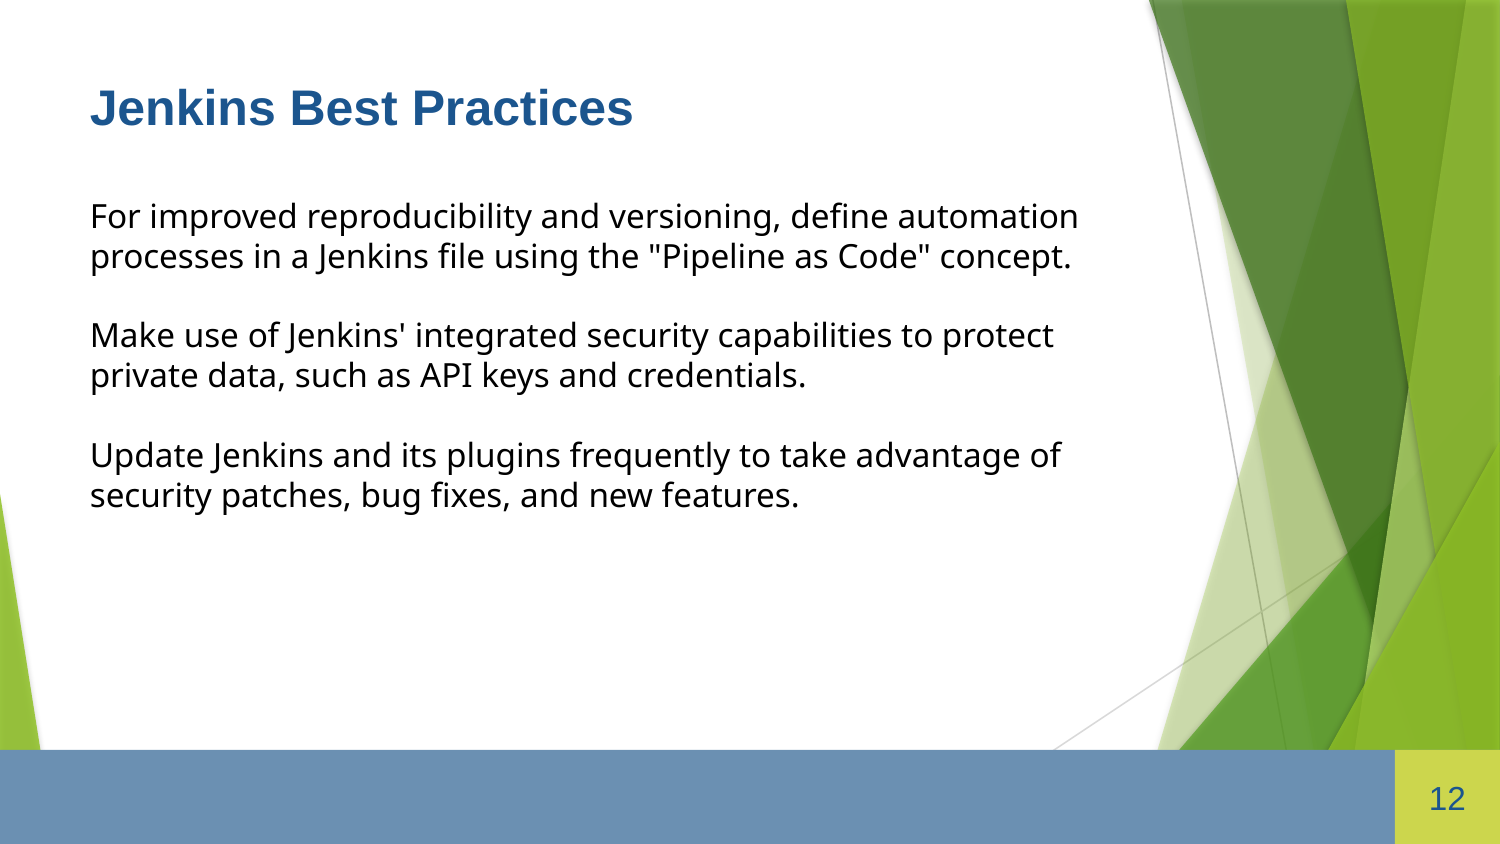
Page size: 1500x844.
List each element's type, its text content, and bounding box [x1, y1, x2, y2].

text_box [0, 749, 1394, 844]
text_box 12 [1394, 749, 1500, 844]
text_box For improved reproducibility and versioning, define automation processes in a Jenkins file using the "Pipeline as Code" concept. Make use of Jenkins' integrated security capabilities to protect private data, such as API keys and credentials. Update Jenkins and its plugins frequently to take advantage of security patches, bug fixes, and new features. [74, 187, 1170, 713]
text_box Jenkins Best Practices [74, 37, 1425, 173]
